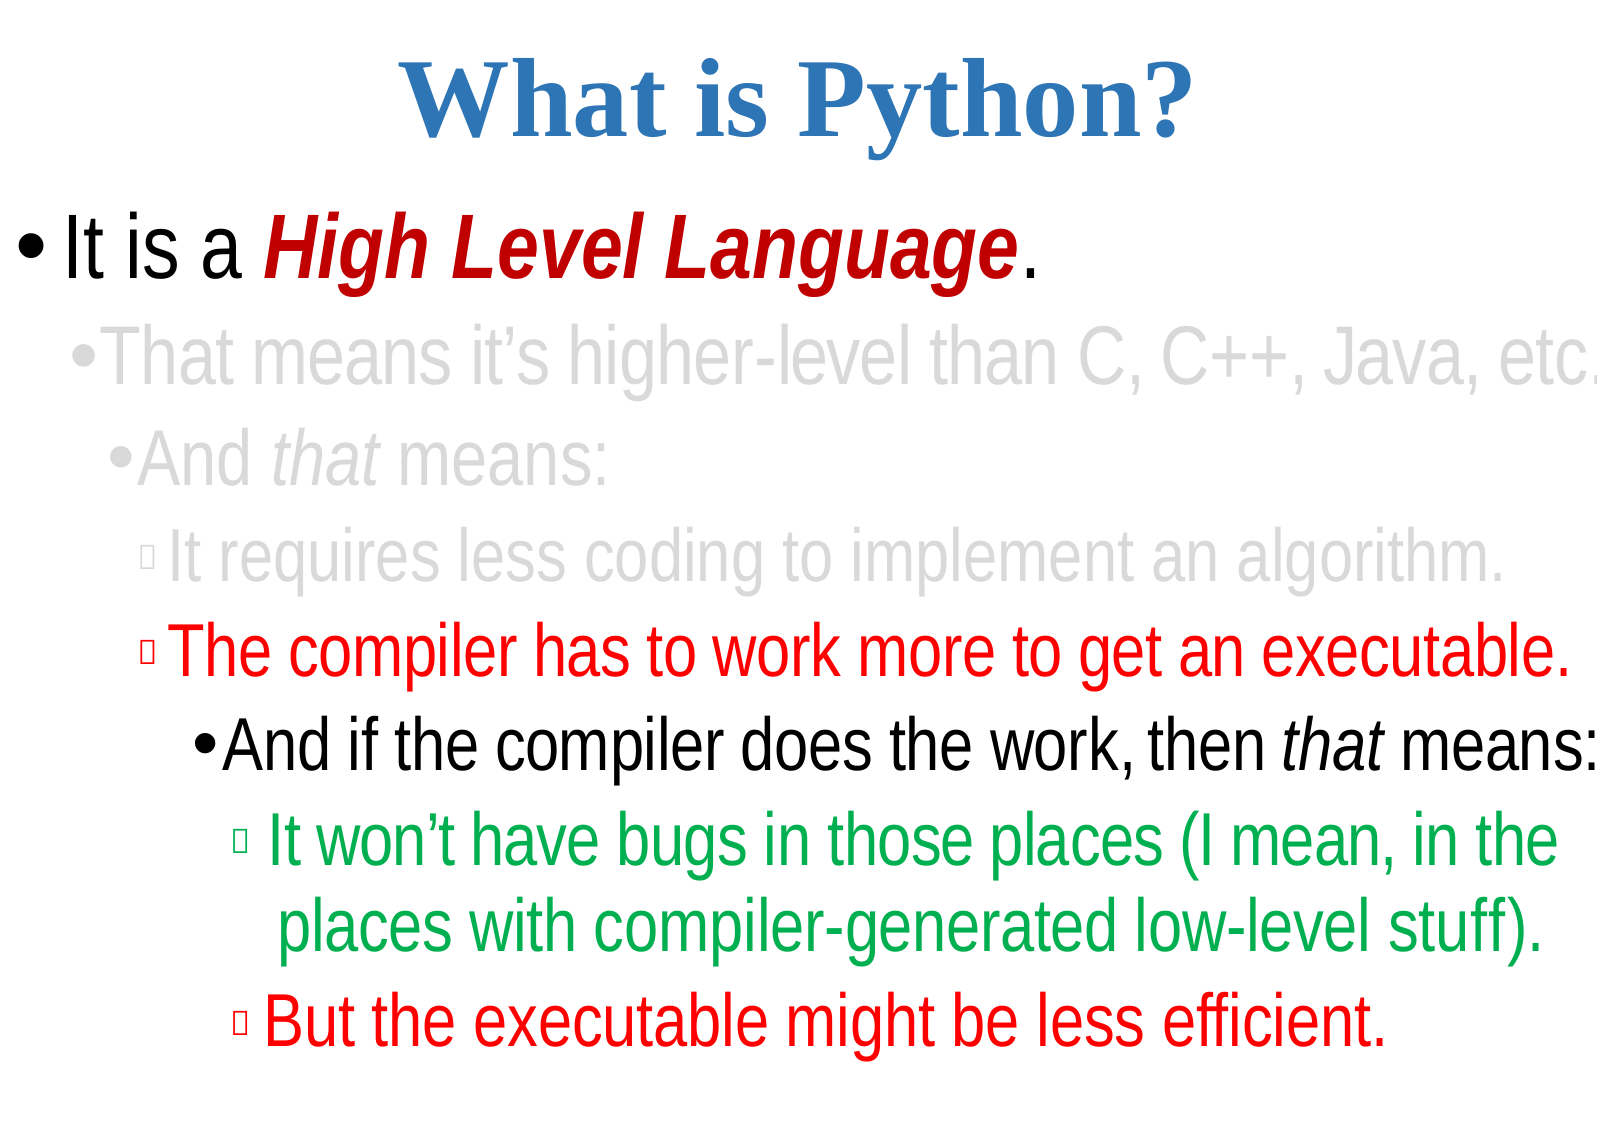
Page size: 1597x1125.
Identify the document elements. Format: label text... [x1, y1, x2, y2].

title What is Python? [0, 0, 1597, 186]
list It is a High Level Language. That means it’s higher-level than C, C++, Java, etc. And that means:  It requires less coding to implement an algorithm.  The compiler has to work more to get an executable. And if the compiler does the work, then that means:  It won’t have bugs in those places (I mean, in the places with compiler-generated low-level stuff).  But the executable might be less efficient. [0, 186, 1597, 1119]
